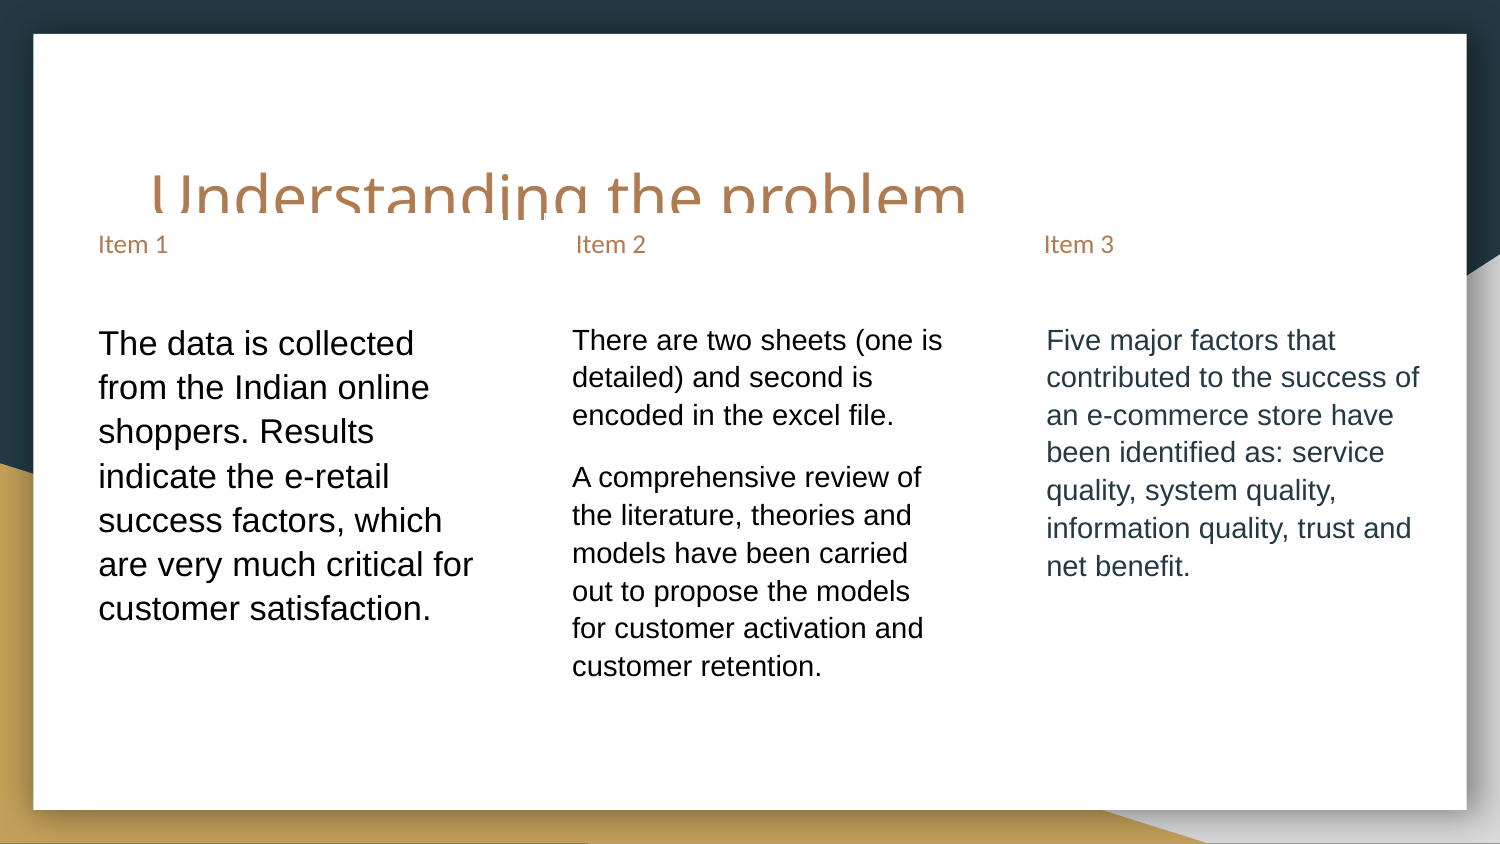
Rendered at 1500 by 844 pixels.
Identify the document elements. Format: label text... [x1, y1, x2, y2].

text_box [70, 213, 503, 775]
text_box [544, 213, 977, 775]
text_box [1018, 213, 1452, 775]
title Understanding the problem [134, 138, 1366, 296]
